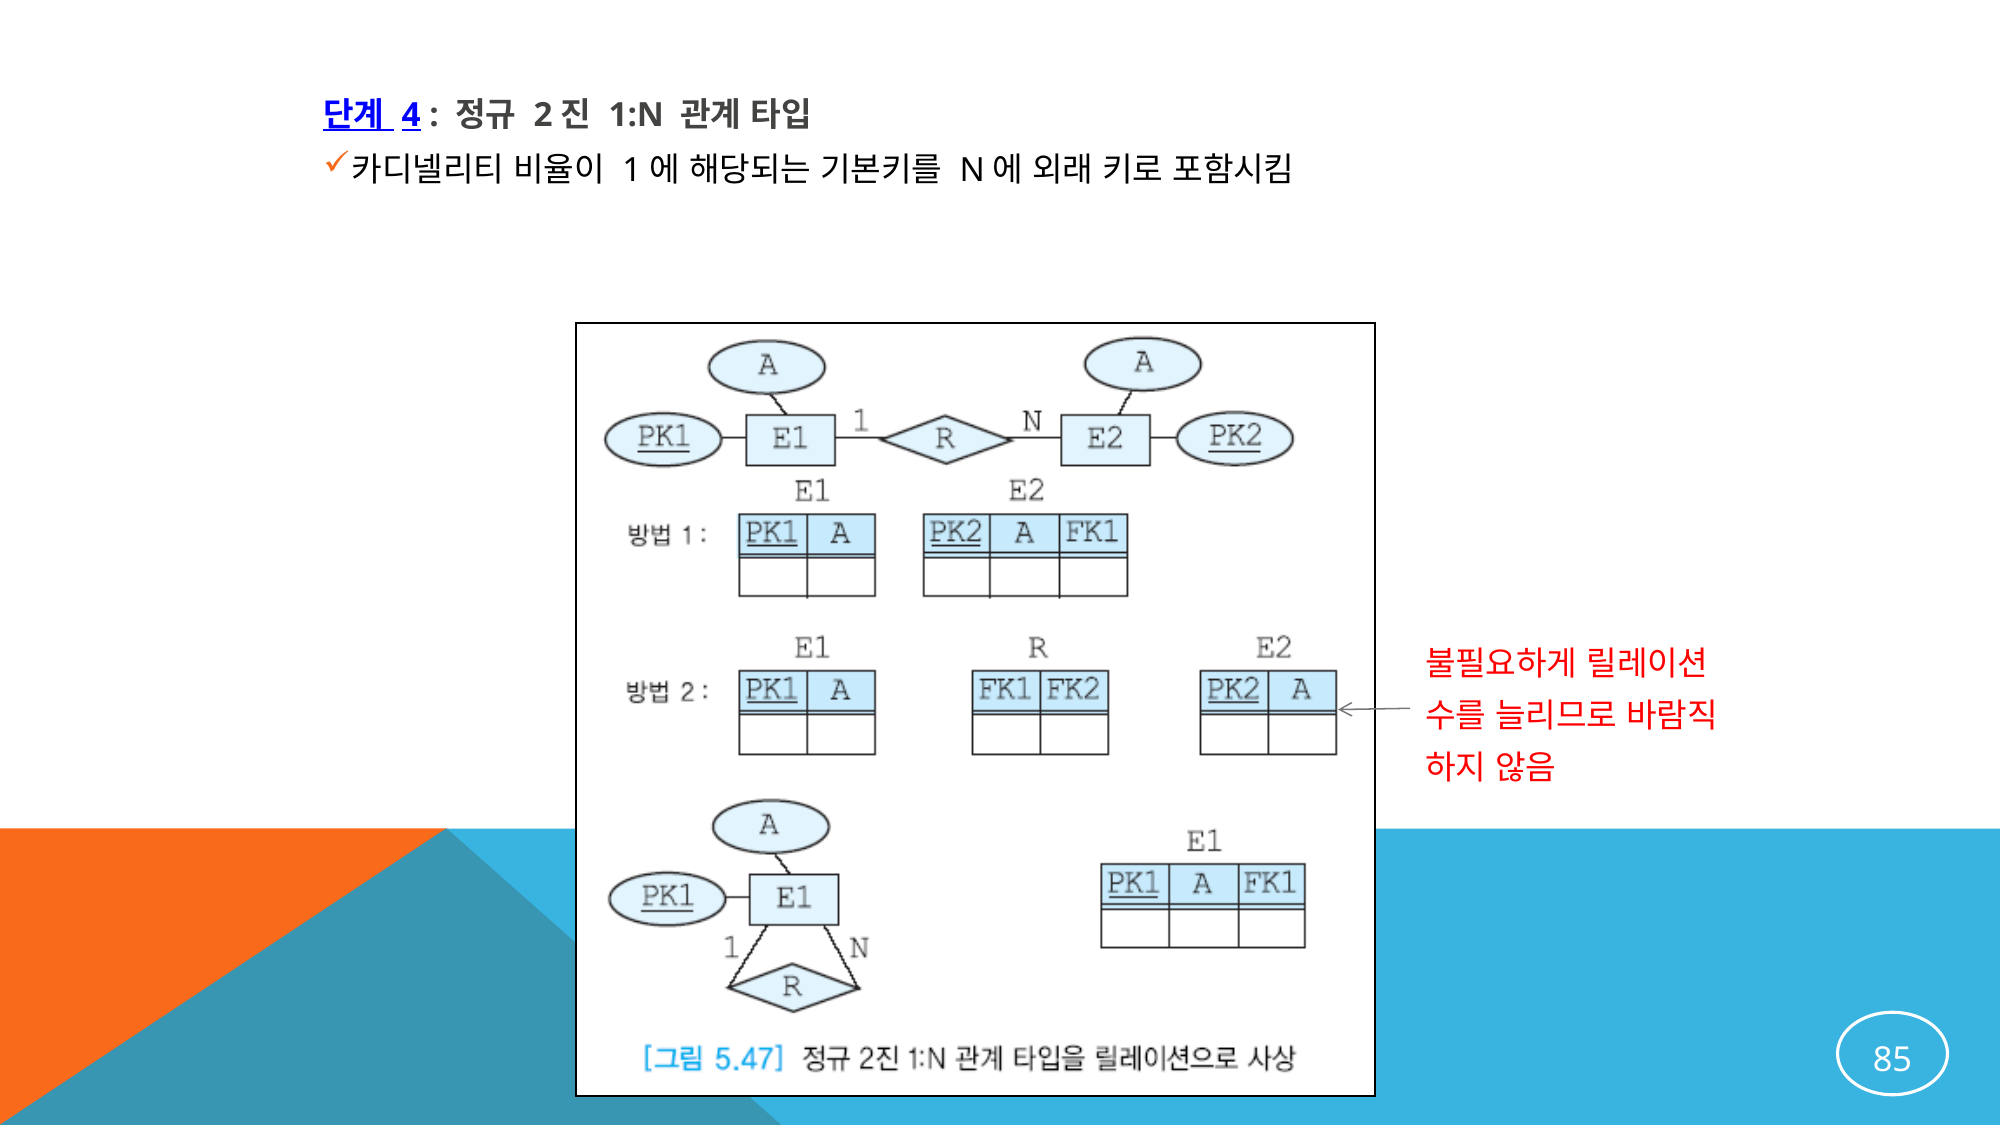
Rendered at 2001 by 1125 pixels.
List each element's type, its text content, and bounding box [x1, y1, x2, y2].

picture [576, 323, 1375, 1096]
slide_number 85 [1835, 1010, 1950, 1097]
list 단계 4 : 정규 2진 1:N 관계 타입 카디넬리티 비율이 1에 해당되는 기본키를 N에 외래 키로 포함시킴 [308, 69, 1696, 874]
text_box 불필요하게 릴레이션 수를 늘리므로 바람직 하지 않음 [1410, 623, 1733, 794]
